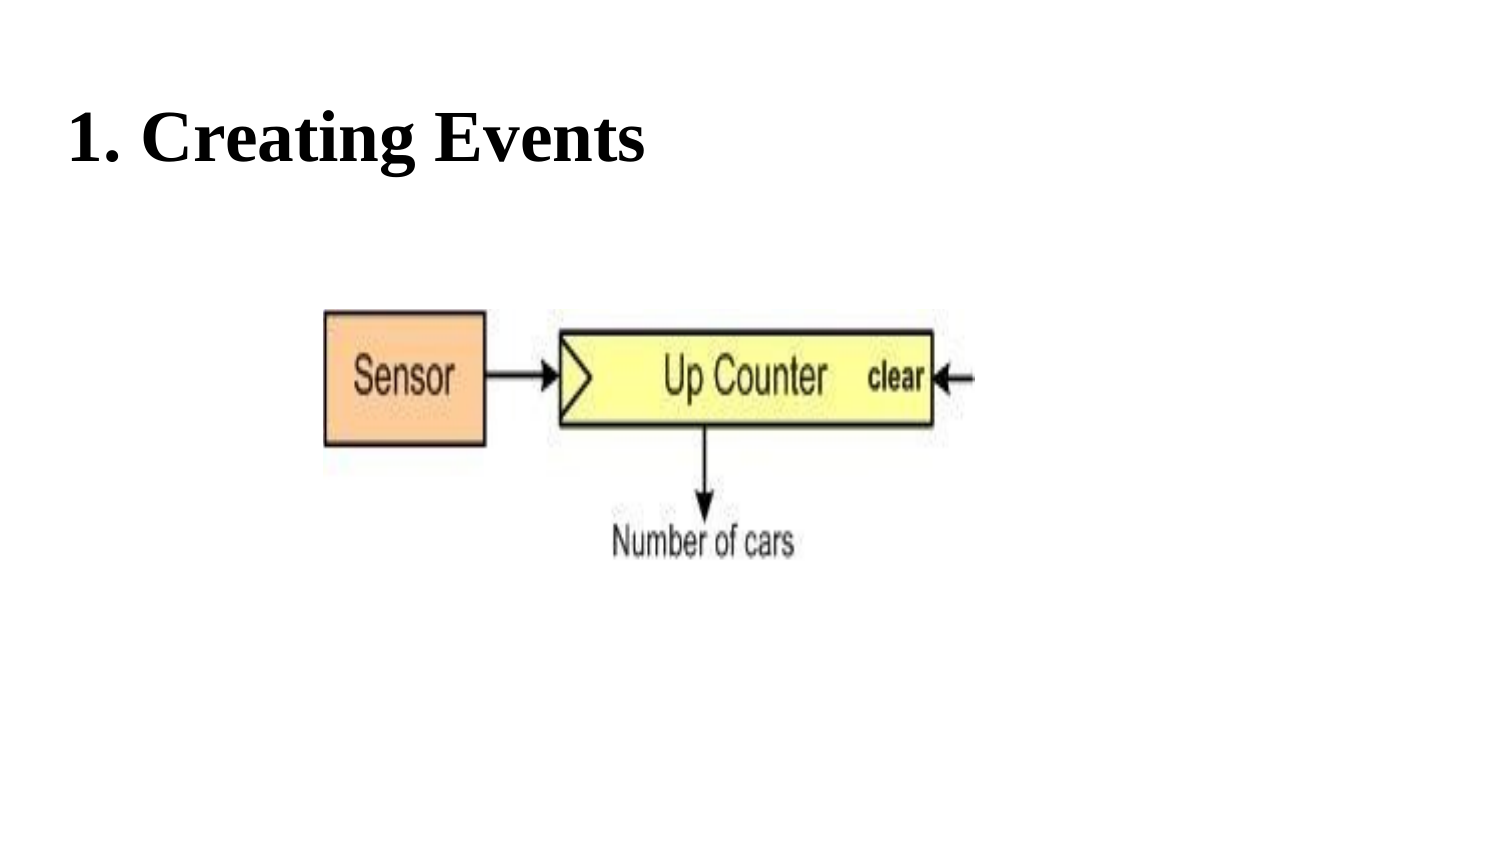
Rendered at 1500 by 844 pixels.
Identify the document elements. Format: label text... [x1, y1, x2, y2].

text_box [51, 189, 1449, 750]
picture [323, 308, 975, 574]
text_box Creating Events [51, 72, 1449, 167]
